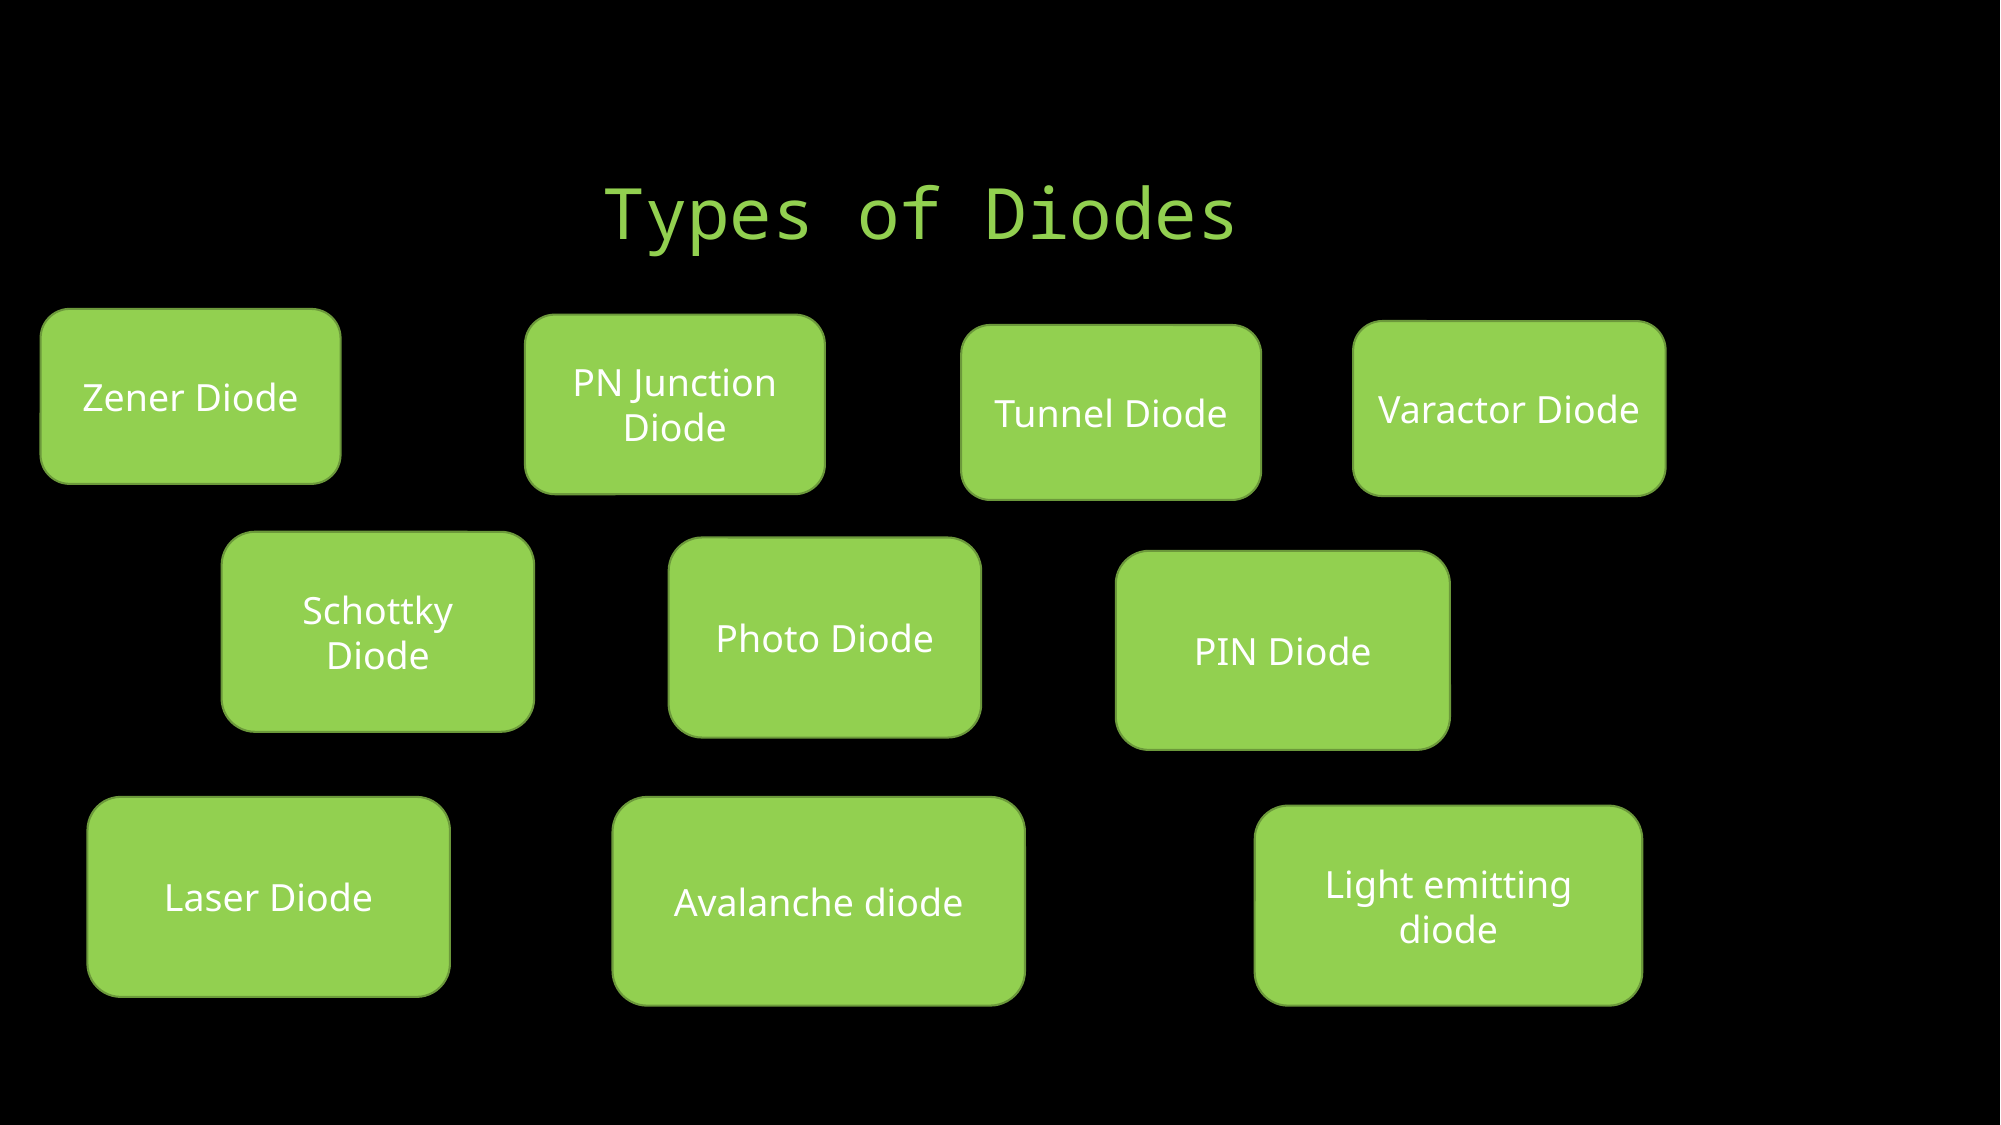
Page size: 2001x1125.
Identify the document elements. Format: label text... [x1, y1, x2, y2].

text_box Avalanche diode [611, 795, 1027, 1007]
text_box Zener Diode [39, 307, 342, 485]
title Types of Diodes [587, 75, 1750, 263]
text_box PIN Diode [1114, 549, 1452, 751]
text_box Varactor Diode [1352, 319, 1667, 498]
text_box PN Junction Diode [523, 313, 826, 496]
text_box Laser Diode [86, 795, 451, 998]
text_box Tunnel Diode [960, 323, 1263, 501]
text_box Light emitting diode [1253, 804, 1644, 1007]
text_box Photo Diode [667, 536, 983, 739]
text_box Schottky Diode [220, 530, 536, 733]
